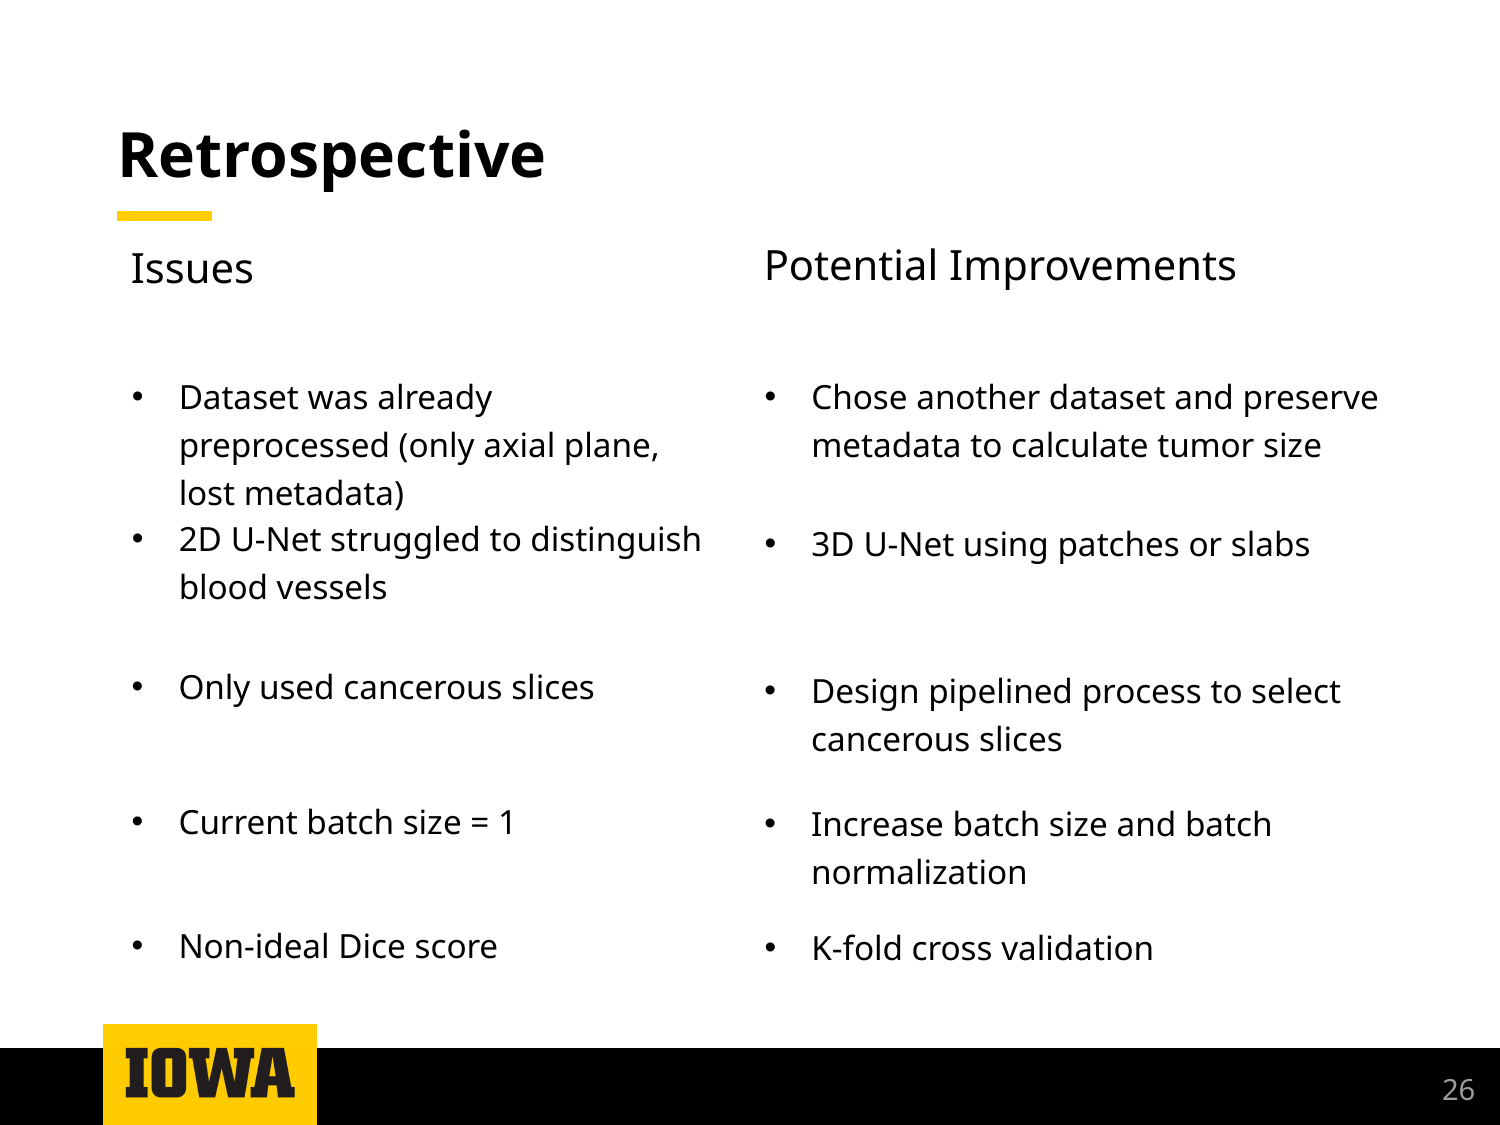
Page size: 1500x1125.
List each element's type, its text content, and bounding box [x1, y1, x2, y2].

text_box Potential Improvements [749, 228, 1383, 309]
text_box Chose another dataset and preserve metadata to calculate tumor size [749, 360, 1406, 472]
title Retrospective [117, 86, 1383, 229]
text_box Non-ideal Dice score [116, 909, 720, 973]
text_box Increase batch size and batch normalization [749, 787, 1406, 899]
text_box K-fold cross validation [749, 912, 1406, 975]
text_box Only used cancerous slices [116, 651, 720, 714]
text_box 3D U-Net using patches or slabs [749, 507, 1406, 571]
text_box Dataset was already preprocessed (only axial plane, lost metadata) [117, 360, 720, 520]
text_box Design pipelined process to select cancerous slices [749, 654, 1406, 766]
text_box Current batch size = 1 [116, 785, 720, 849]
slide_number 26 [1423, 1061, 1491, 1122]
list Issues [117, 231, 750, 346]
picture [103, 1024, 317, 1125]
text_box 2D U-Net struggled to distinguish blood vessels [117, 520, 720, 651]
